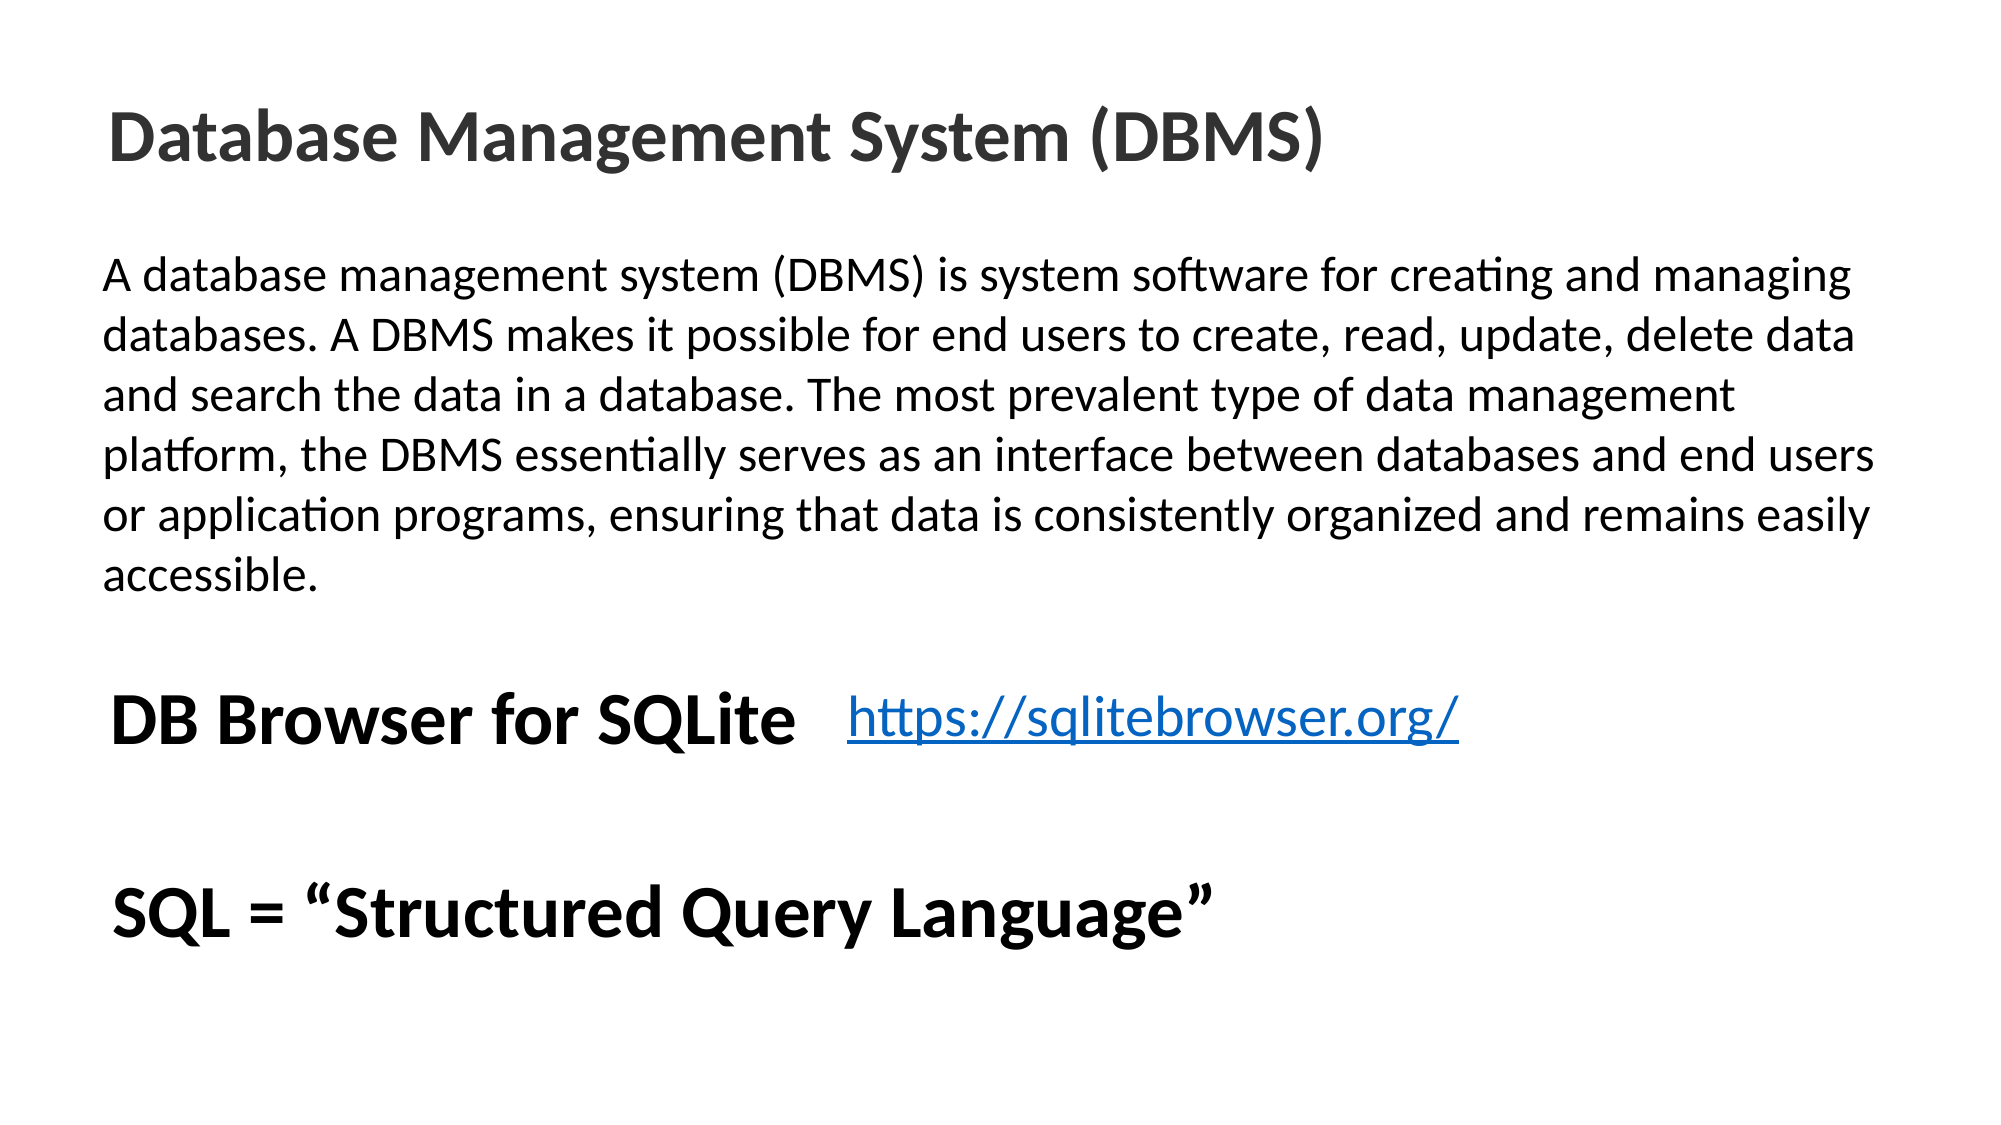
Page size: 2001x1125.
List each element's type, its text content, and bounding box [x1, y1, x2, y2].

text_box DB Browser for SQLite [95, 662, 830, 768]
text_box Database Management System (DBMS) [94, 79, 1342, 184]
text_box SQL = “Structured Query Language” [97, 855, 1251, 961]
text_box https://sqlitebrowser.org/ [832, 670, 1475, 756]
text_box A database management system (DBMS) is system software for creating and managing databases. A DBMS makes it possible for end users to create, read, update, delete data and search the data in a database. The most prevalent type of data management platform, the DBMS essentially serves as an interface between databases and end users or application programs, ensuring that data is consistently organized and remains easily accessible. [87, 233, 1893, 609]
